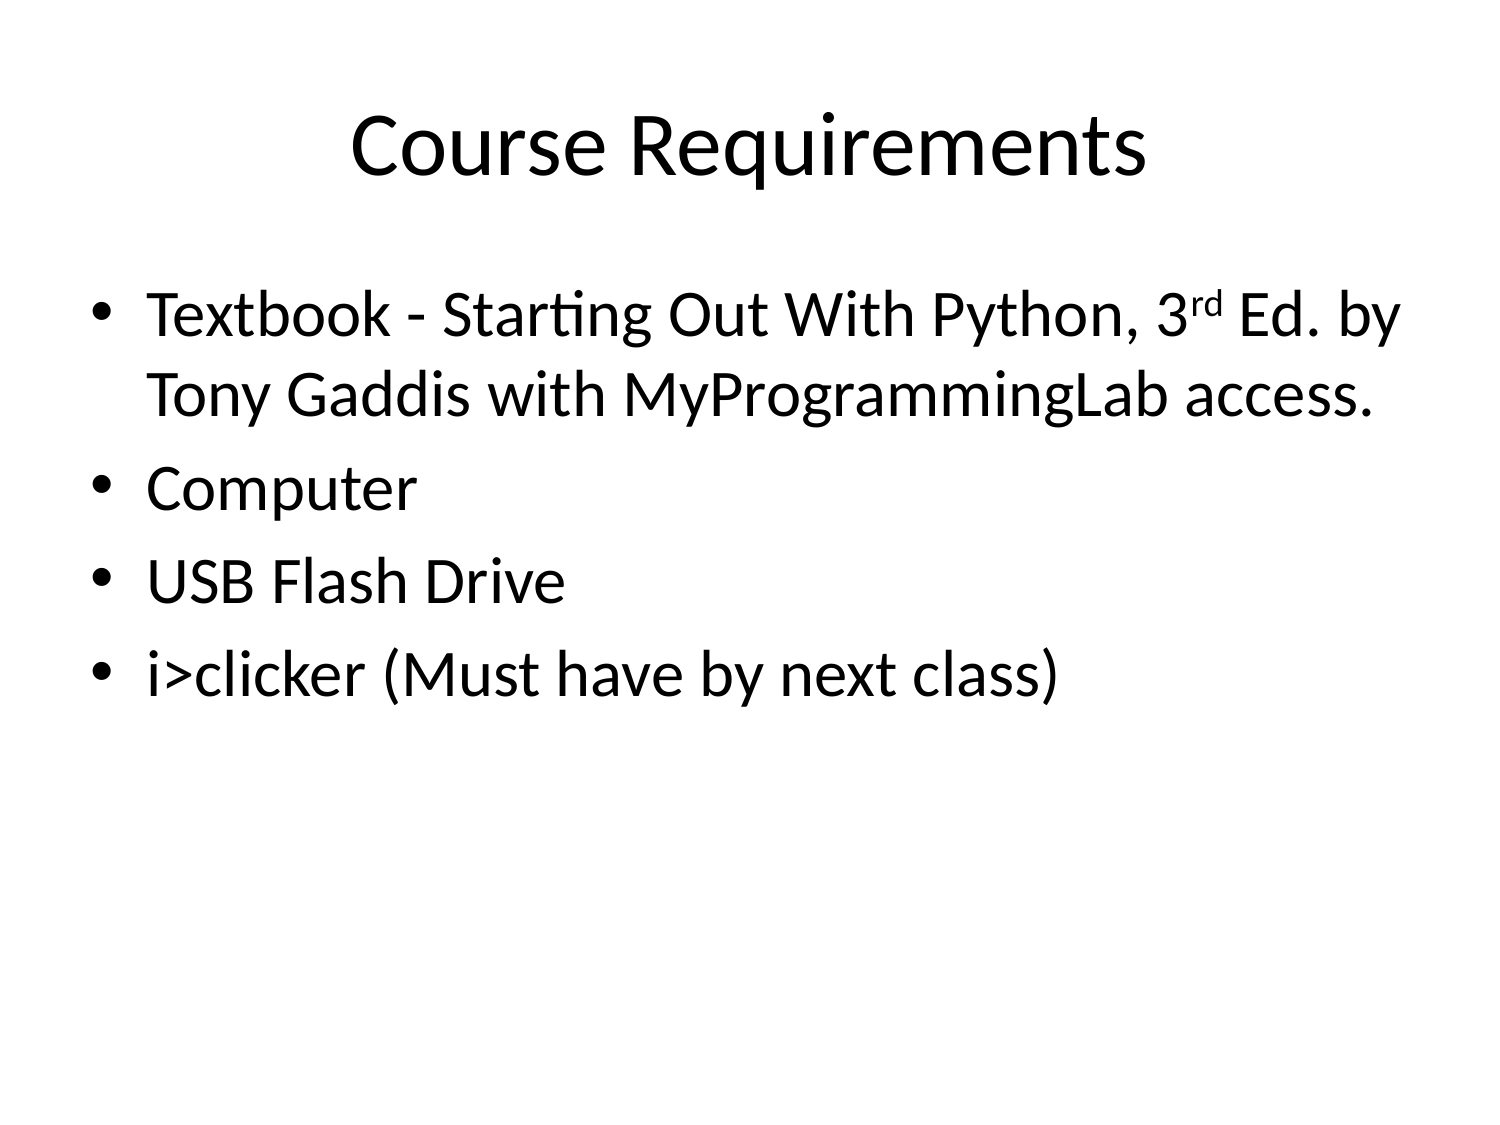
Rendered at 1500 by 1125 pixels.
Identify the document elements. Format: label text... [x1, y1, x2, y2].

title Course Requirements [75, 45, 1425, 233]
list Textbook - Starting Out With Python, 3rd Ed. by Tony Gaddis with MyProgrammingLab access. Computer USB Flash Drive i>clicker (Must have by next class) [75, 262, 1425, 1005]
